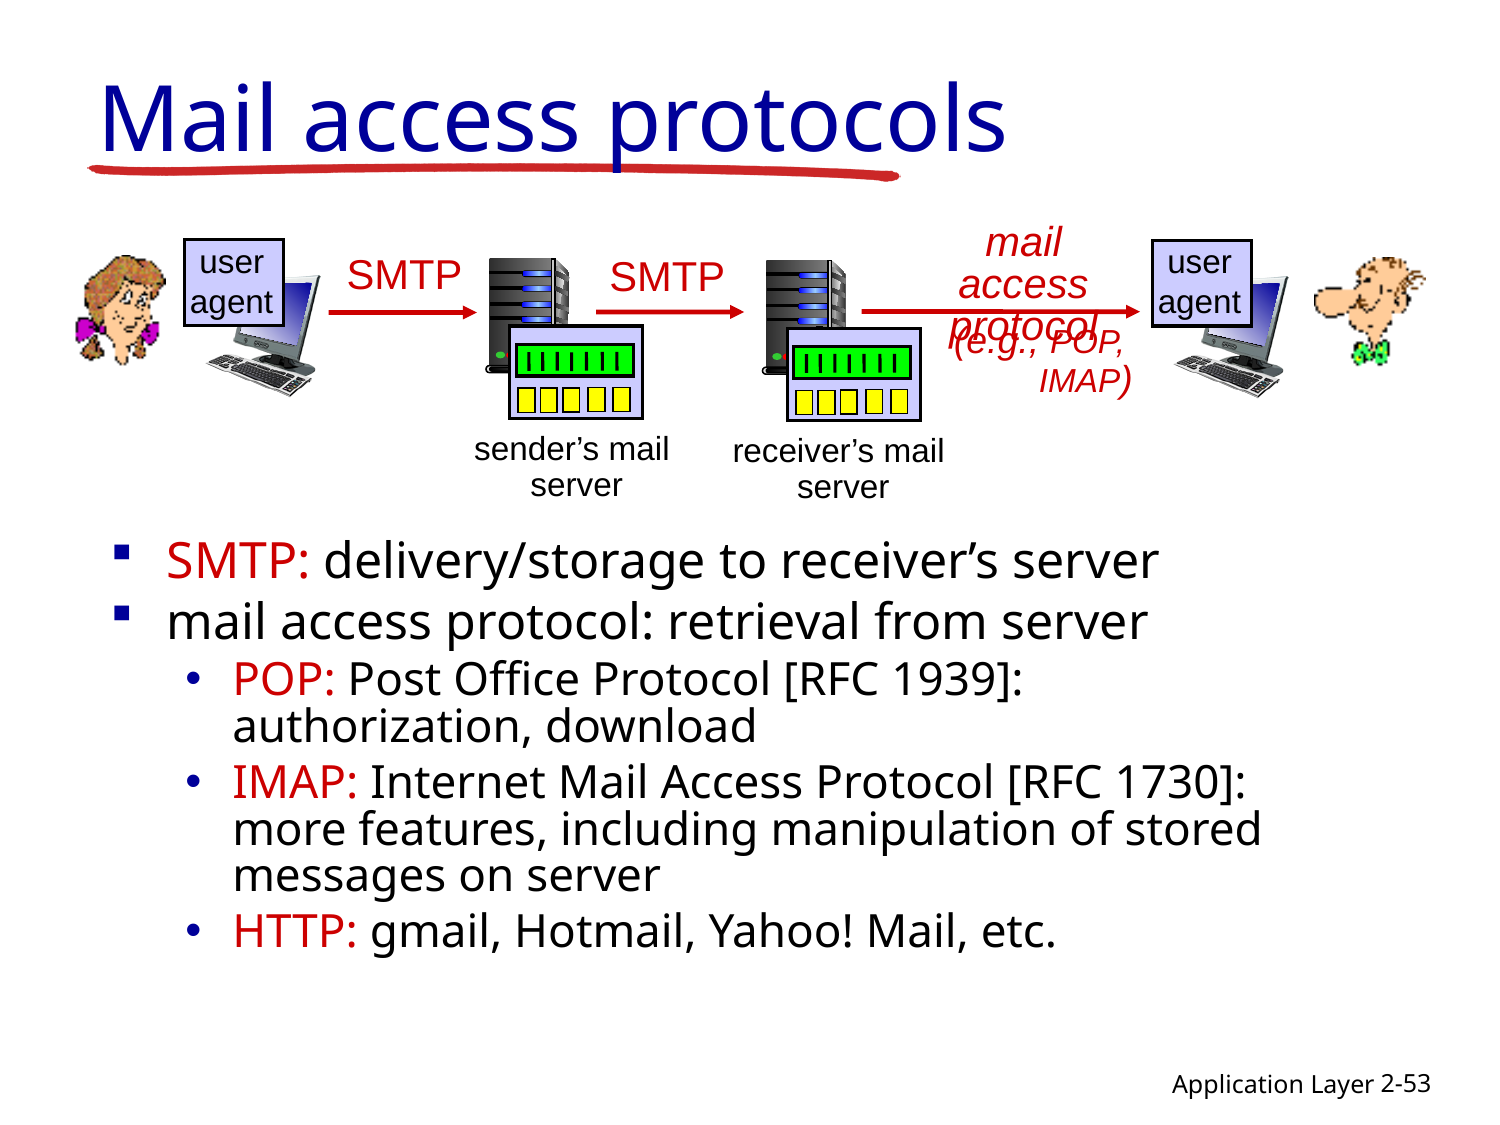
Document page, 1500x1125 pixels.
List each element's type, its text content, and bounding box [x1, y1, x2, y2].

picture [84, 157, 910, 187]
text_box [861, 305, 1137, 316]
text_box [1142, 233, 1293, 407]
text_box mail access protocol [899, 214, 1148, 311]
picture [1314, 257, 1426, 372]
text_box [458, 325, 695, 512]
footer Application Layer [914, 1060, 1391, 1109]
text_box SMTP [331, 240, 478, 306]
title Mail access protocols [82, 41, 1357, 189]
text_box [330, 306, 477, 319]
text_box receiver’s mail server [717, 426, 970, 513]
list SMTP: delivery/storage to receiver’s server mail access protocol: retrieval from server POP: Post Office Protocol [RFC 1939]: authorization, download IMAP: Internet Mail Access Protocol [RFC 1730]: more features, including manipulation of stored messages on server HTTP: gmail, Hotmail, Yahoo! Mail, etc. [95, 529, 1307, 893]
text_box [596, 305, 745, 319]
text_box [485, 258, 570, 324]
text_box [174, 232, 325, 406]
slide_number 2-53 [1365, 1059, 1477, 1106]
picture [72, 255, 166, 370]
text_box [762, 260, 847, 375]
text_box mail access protocol [899, 312, 1127, 357]
text_box SMTP [594, 242, 740, 308]
text_box [620, 239, 761, 290]
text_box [787, 327, 921, 421]
text_box (e.g., POP, IMAP) [939, 316, 1137, 408]
